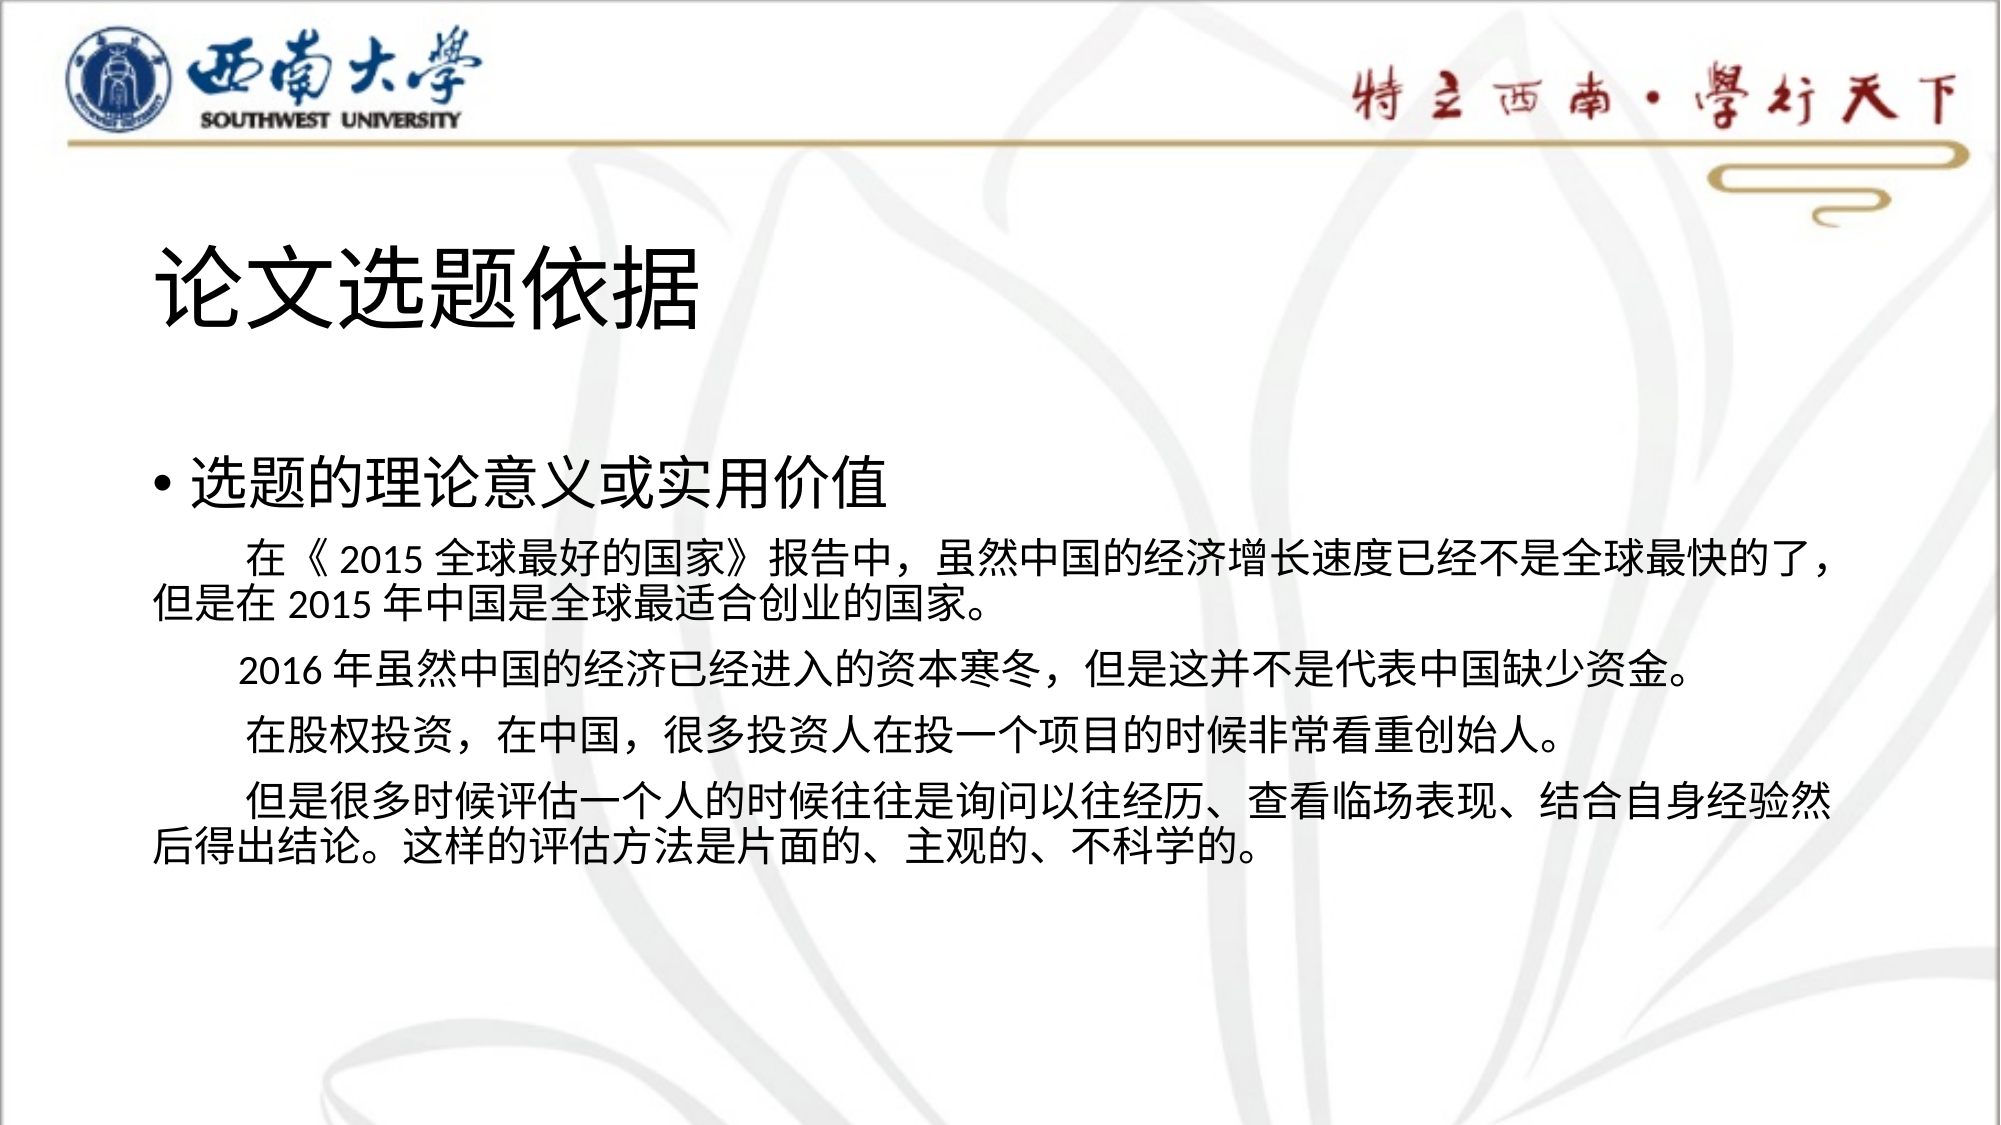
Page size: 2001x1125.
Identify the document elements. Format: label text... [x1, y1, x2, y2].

picture [0, 0, 2000, 1125]
list 选题的理论意义或实用价值 在《2015全球最好的国家》报告中，虽然中国的经济增长速度已经不是全球最快的了，但是在2015年中国是全球最适合创业的国家。 2016年虽然中国的经济已经进入的资本寒冬，但是这并不是代表中国缺少资金。 在股权投资，在中国，很多投资人在投一个项目的时候非常看重创始人。 但是很多时候评估一个人的时候往往是询问以往经历、查看临场表现、结合自身经验然后得出结论。这样的评估方法是片面的、主观的、不科学的。 [137, 446, 1863, 1014]
title 论文选题依据 [137, 184, 1863, 402]
